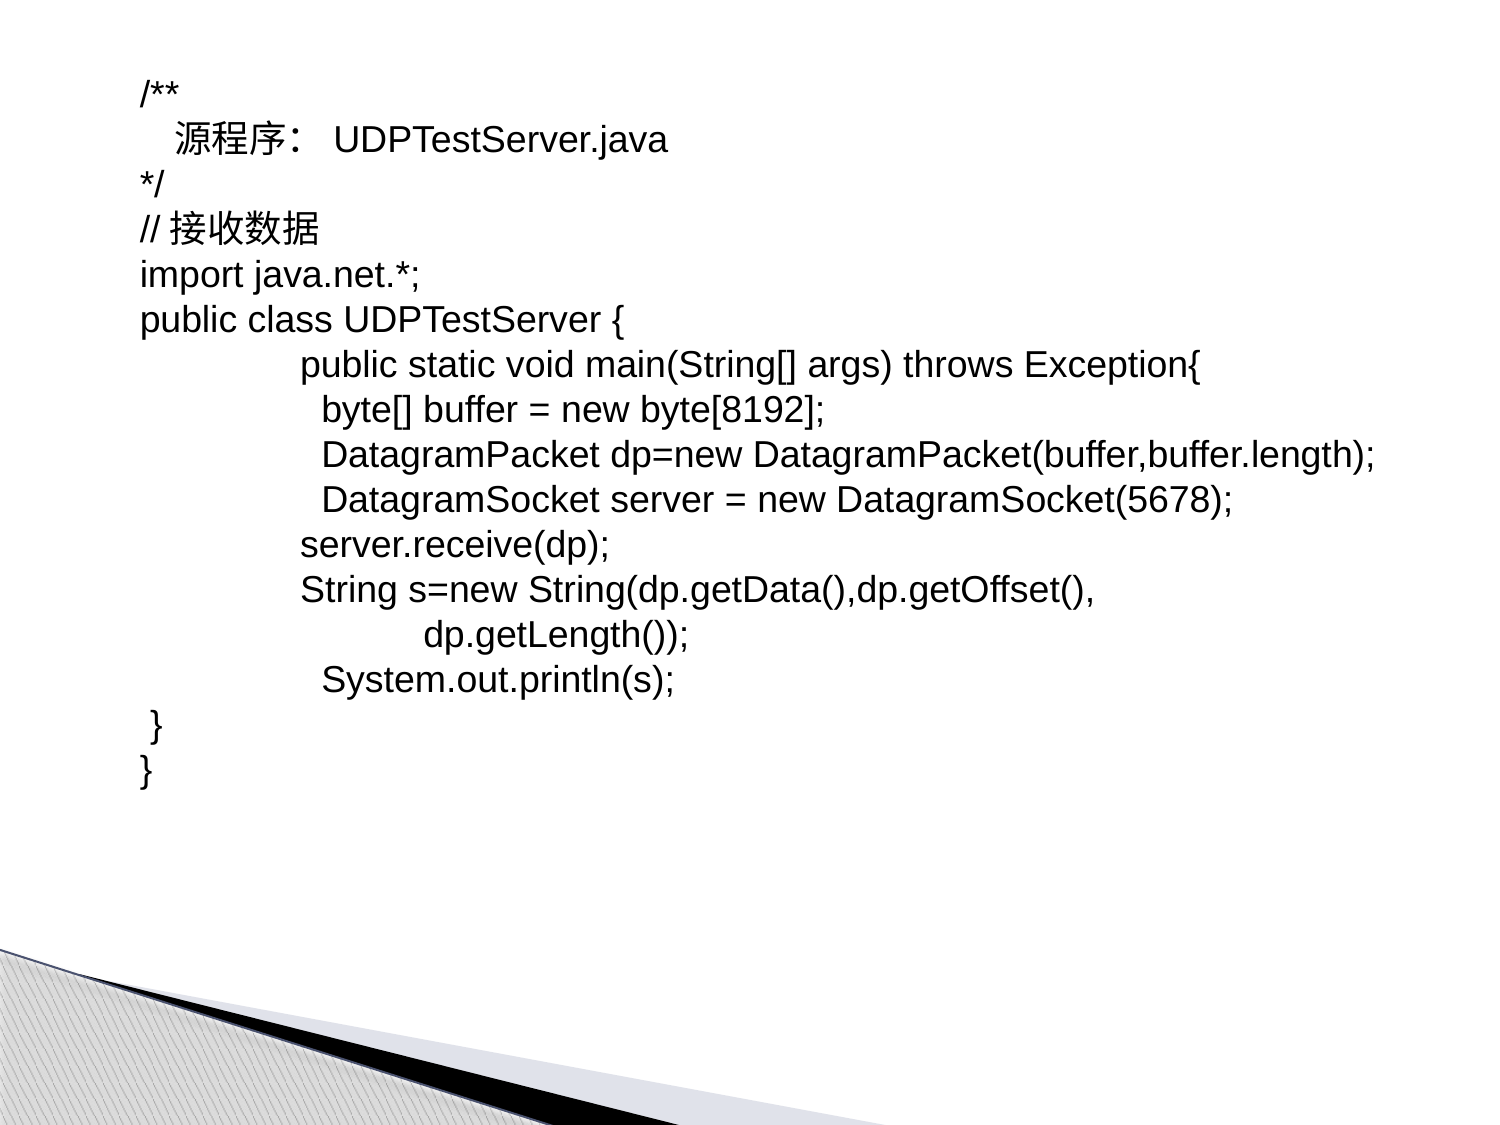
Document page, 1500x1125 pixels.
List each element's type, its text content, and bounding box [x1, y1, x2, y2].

text_box /** 源程序：UDPTestServer.java */ //接收数据 import java.net.*; public class UDPTestServer { public static void main(String[] args) throws Exception{ byte[] buffer = new byte[8192]; DatagramPacket dp=new DatagramPacket(buffer,buffer.length); DatagramSocket server = new DatagramSocket(5678); server.receive(dp); String s=new String(dp.getData(),dp.getOffset(), dp.getLength()); System.out.println(s); } } [125, 62, 1413, 798]
